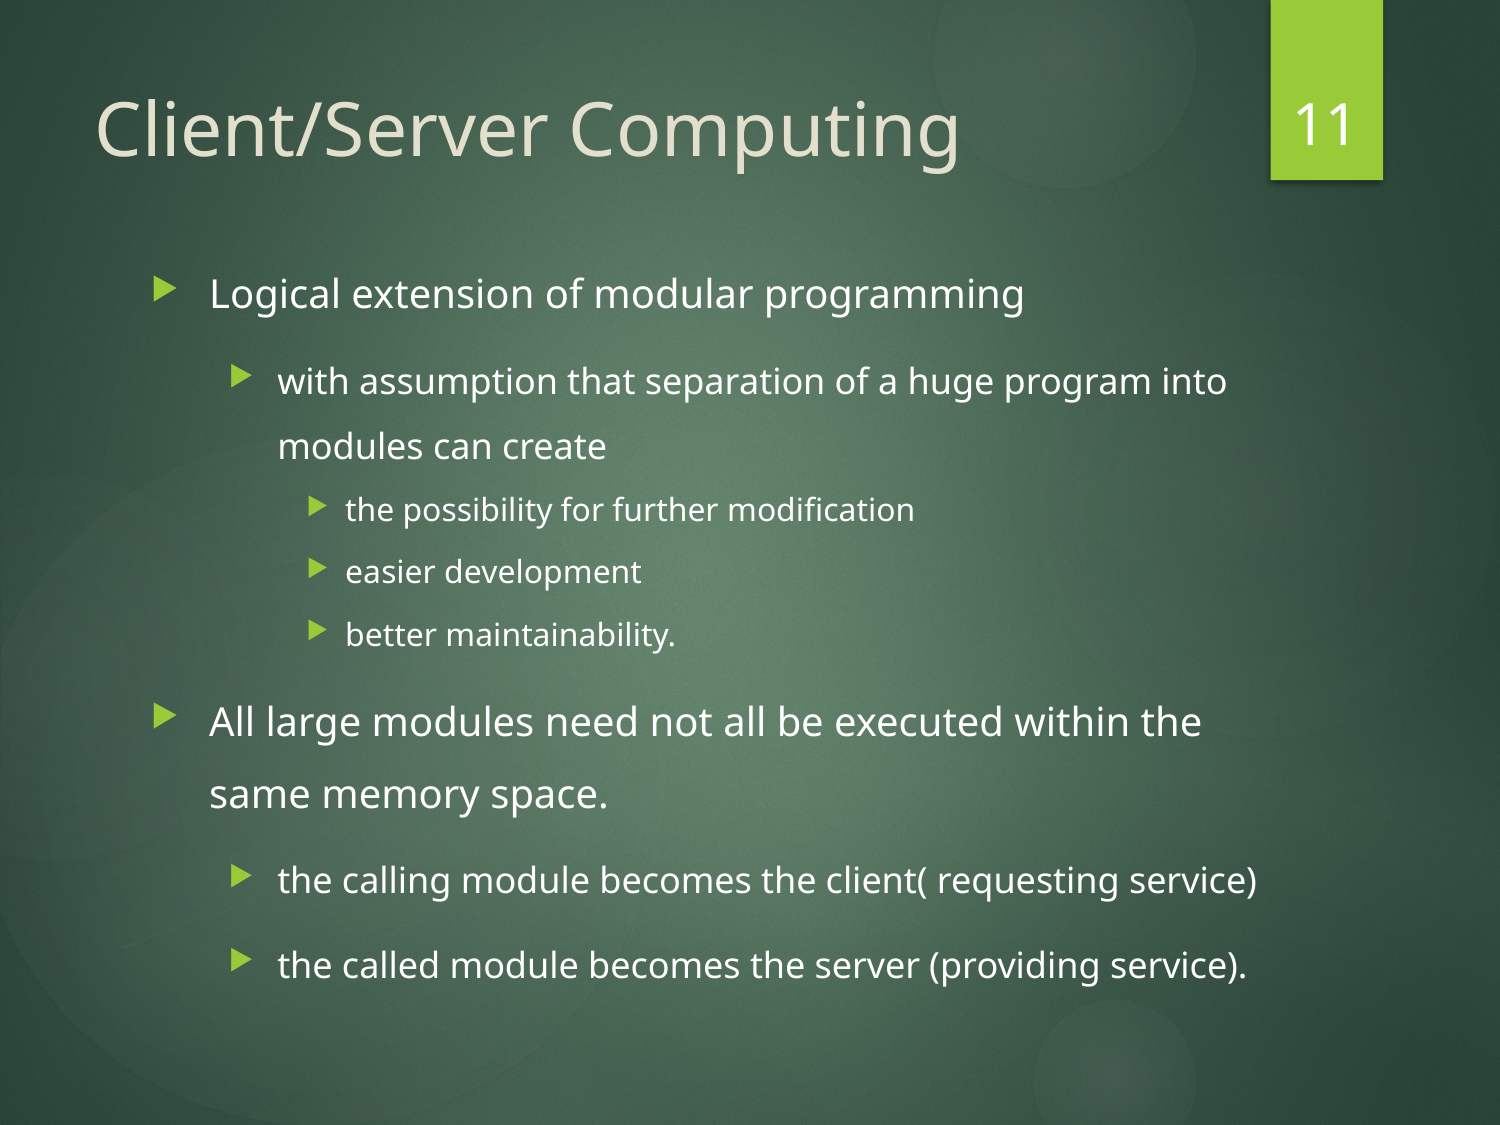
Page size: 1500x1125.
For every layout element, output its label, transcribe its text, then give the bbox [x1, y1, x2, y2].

slide_number 11 [1273, 48, 1378, 175]
list Logical extension of modular programming with assumption that separation of a huge program into modules can create the possibility for further modification easier development better maintainability. All large modules need not all be executed within the same memory space. the calling module becomes the client( requesting service) the called module becomes the server (providing service). [135, 237, 1316, 1002]
title Client/Server Computing [79, 74, 1237, 219]
